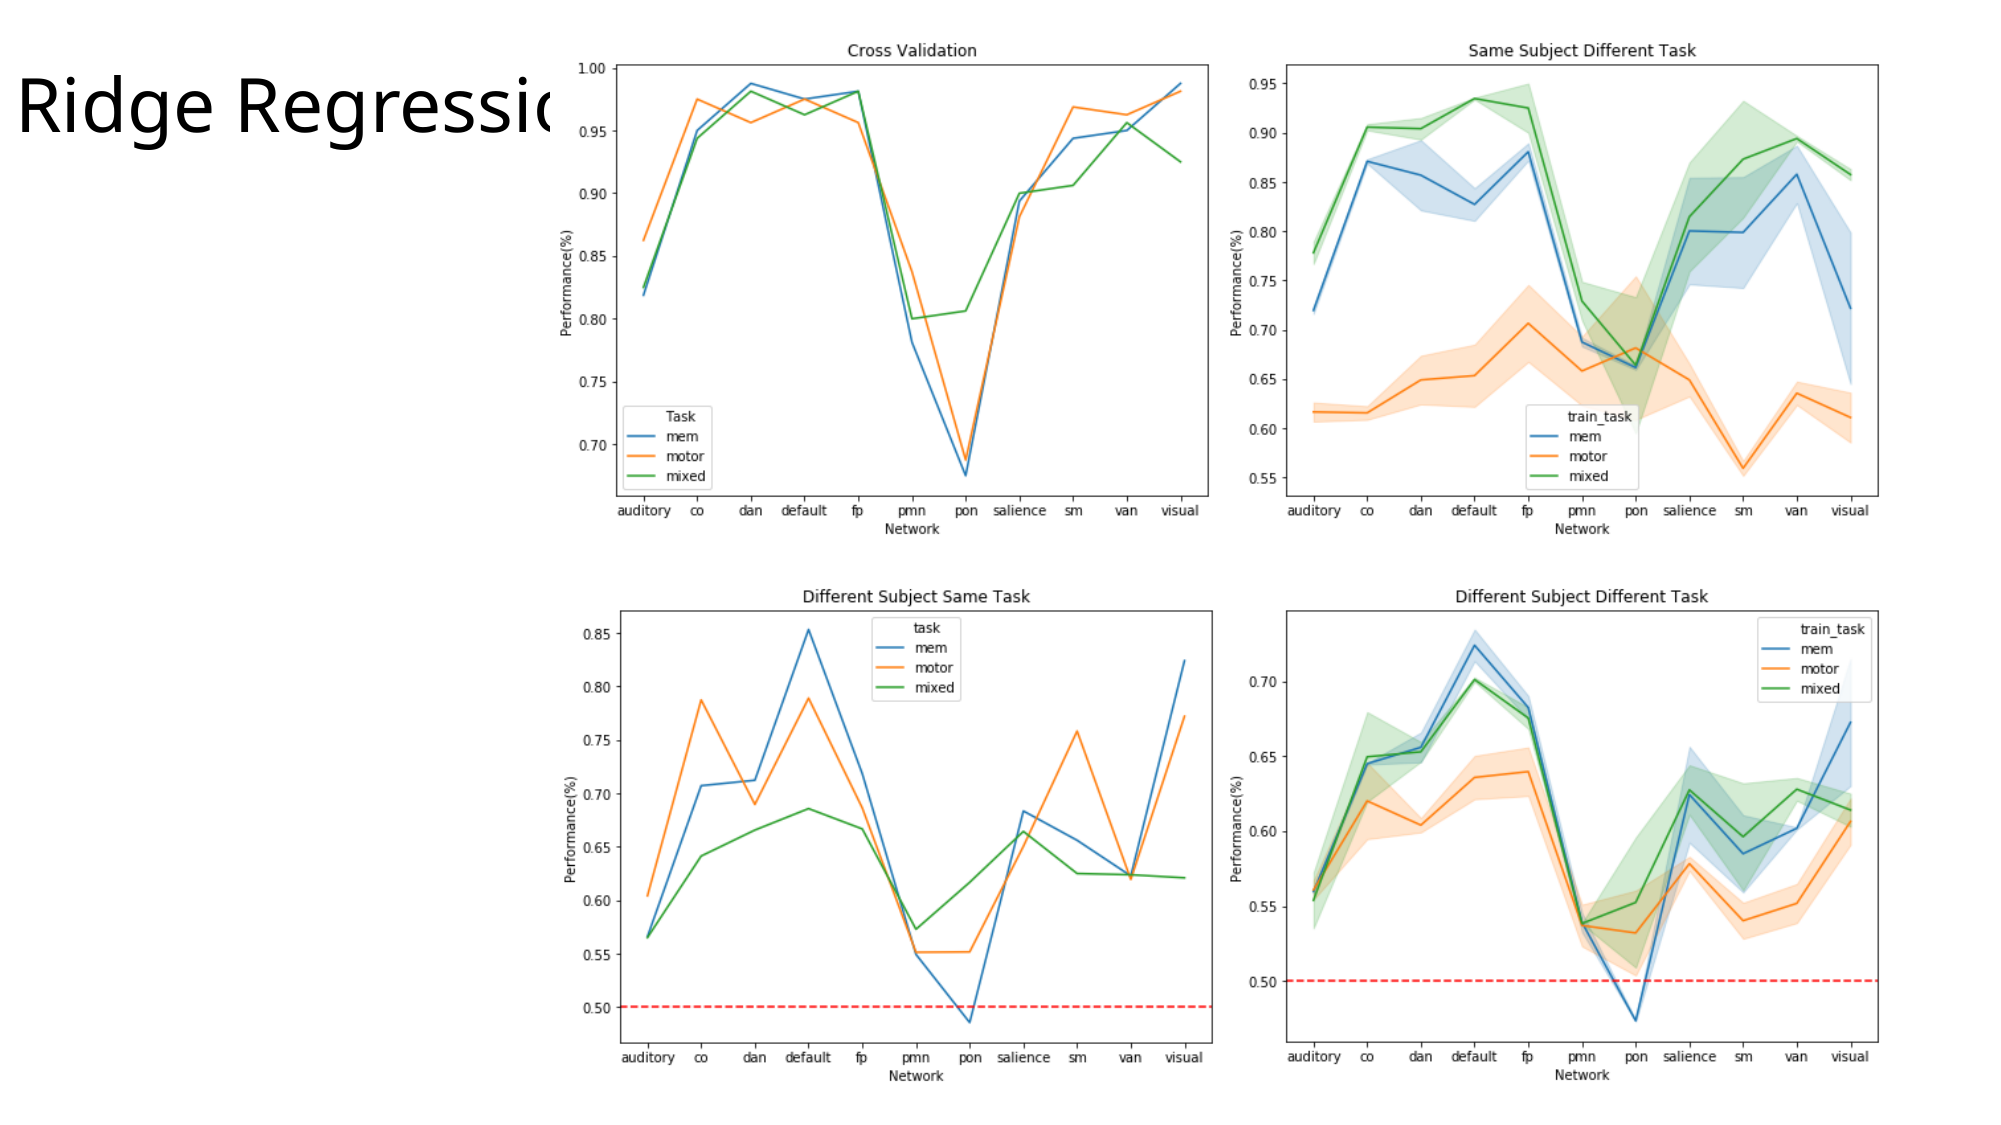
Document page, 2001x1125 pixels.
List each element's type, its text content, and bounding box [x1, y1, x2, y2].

picture [554, 580, 1887, 1093]
picture [550, 34, 1217, 547]
title Ridge Regression [0, 0, 1725, 218]
picture [1220, 34, 1887, 547]
